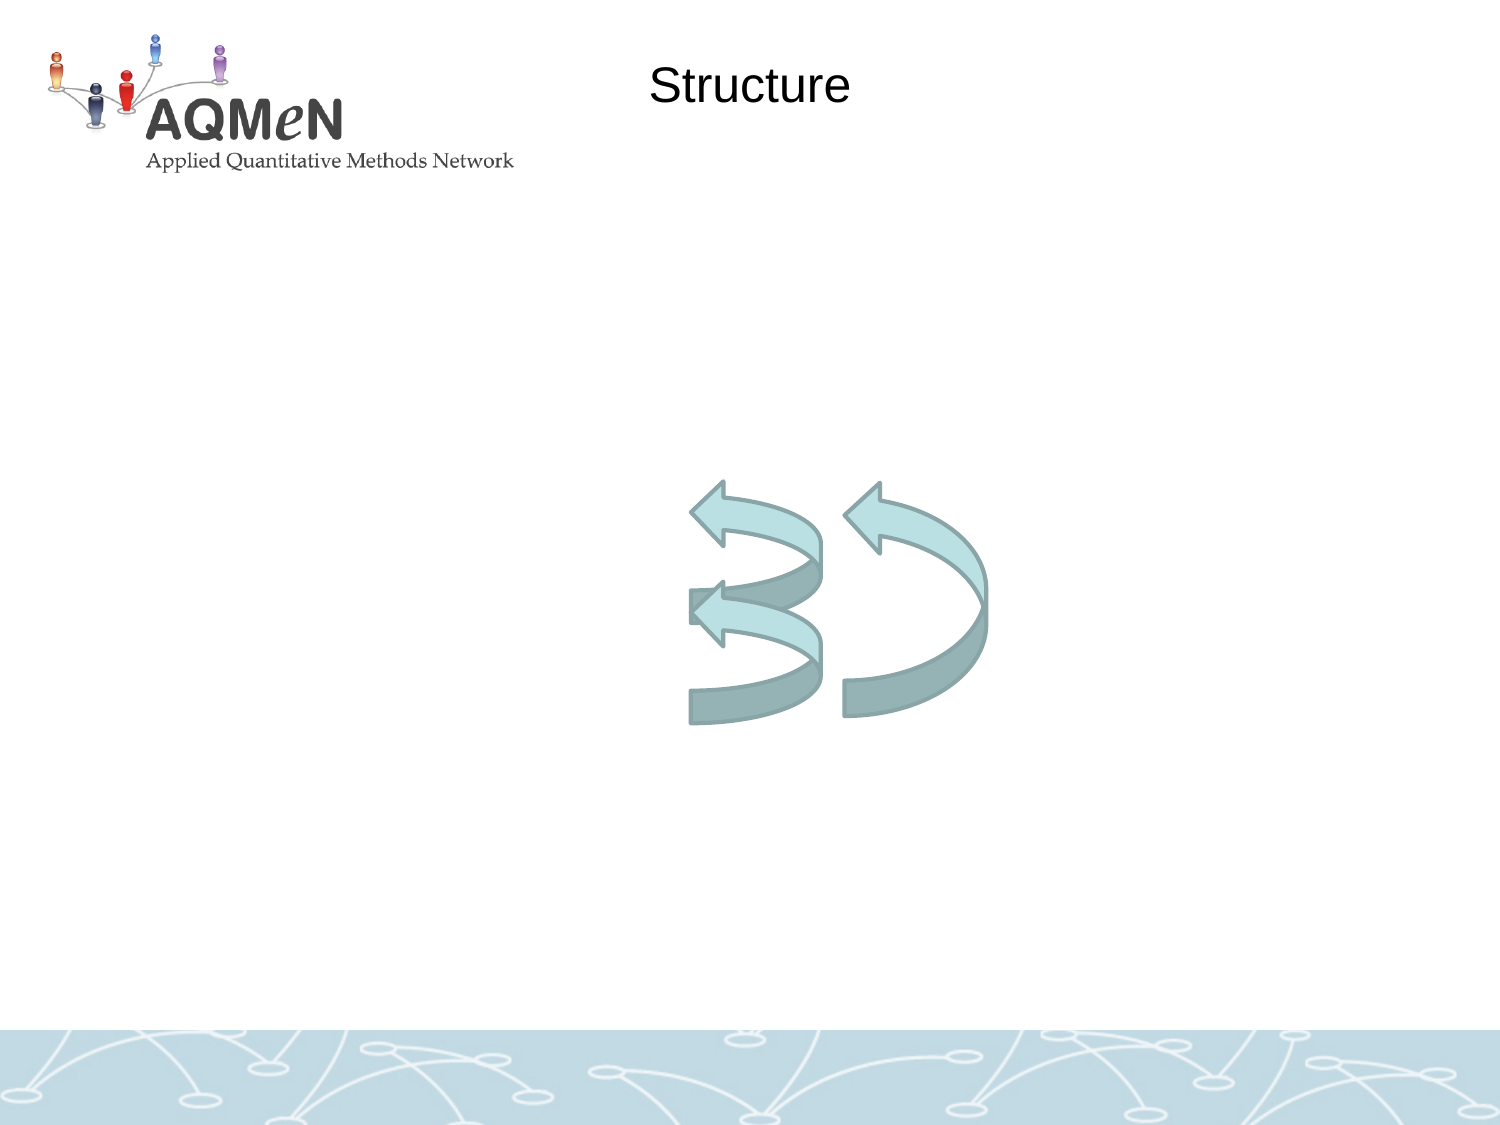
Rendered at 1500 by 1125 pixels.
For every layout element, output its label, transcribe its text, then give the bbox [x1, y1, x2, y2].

title Structure [75, 45, 1425, 233]
text_box [688, 614, 698, 626]
picture [47, 34, 514, 173]
text_box [842, 480, 989, 719]
text_box [688, 479, 823, 609]
text_box [688, 579, 823, 726]
text_box [688, 587, 713, 611]
picture [0, 1030, 1500, 1125]
